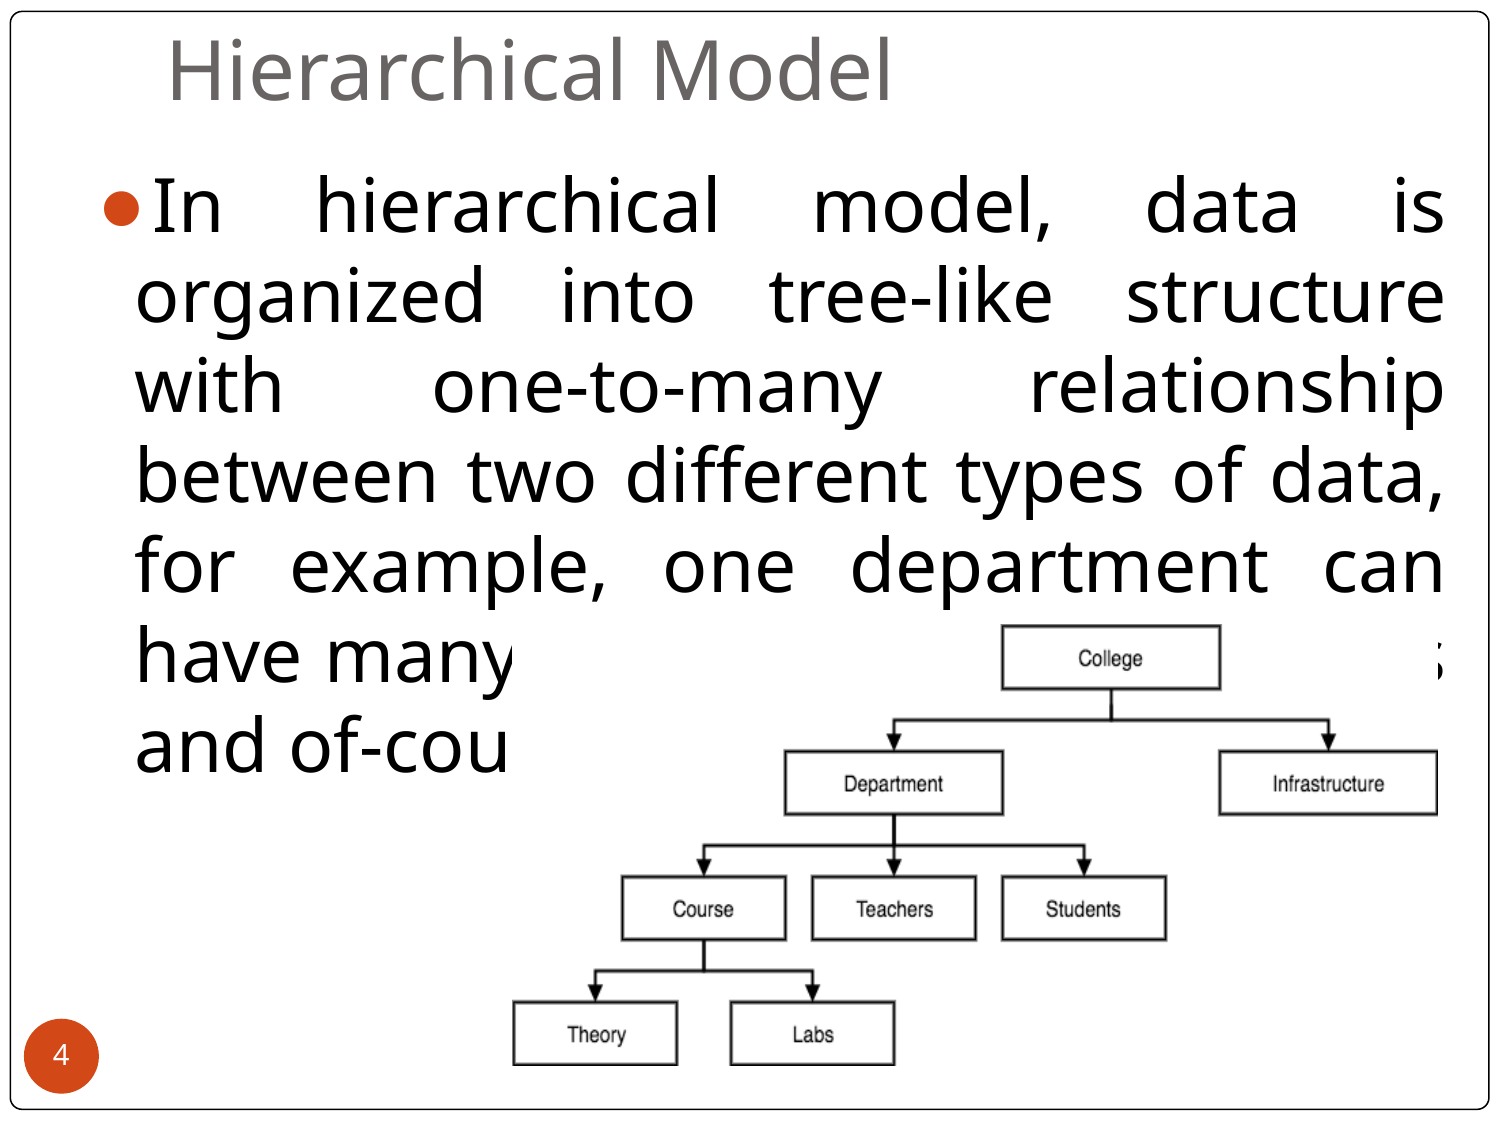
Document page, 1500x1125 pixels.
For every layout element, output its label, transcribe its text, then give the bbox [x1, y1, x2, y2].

title Hierarchical Model [150, 45, 1425, 149]
picture [512, 624, 1438, 1066]
list In hierarchical model, data is organized into tree-like structure with one-to-many relationship between two different types of data, for example, one department can have many courses, many professors and of-course many students. [75, 149, 1463, 988]
text_box ‹#› [23, 1018, 99, 1094]
